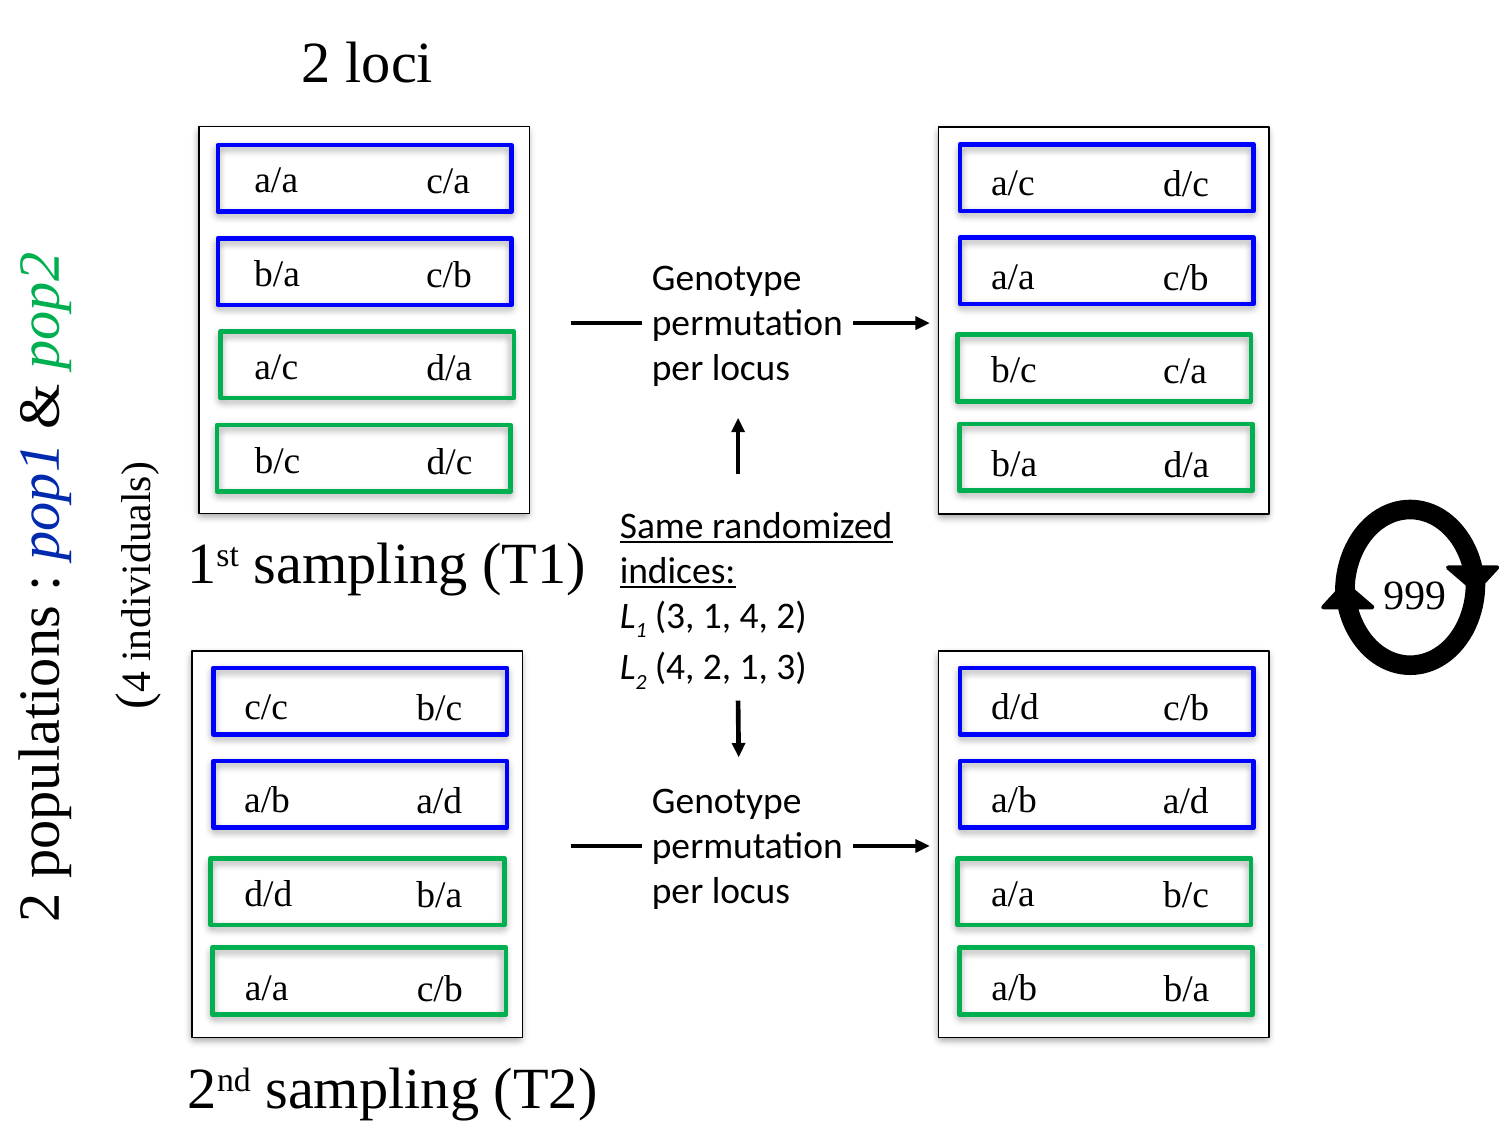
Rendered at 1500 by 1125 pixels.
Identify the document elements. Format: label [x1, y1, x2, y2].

text_box [0, 16, 1500, 1125]
